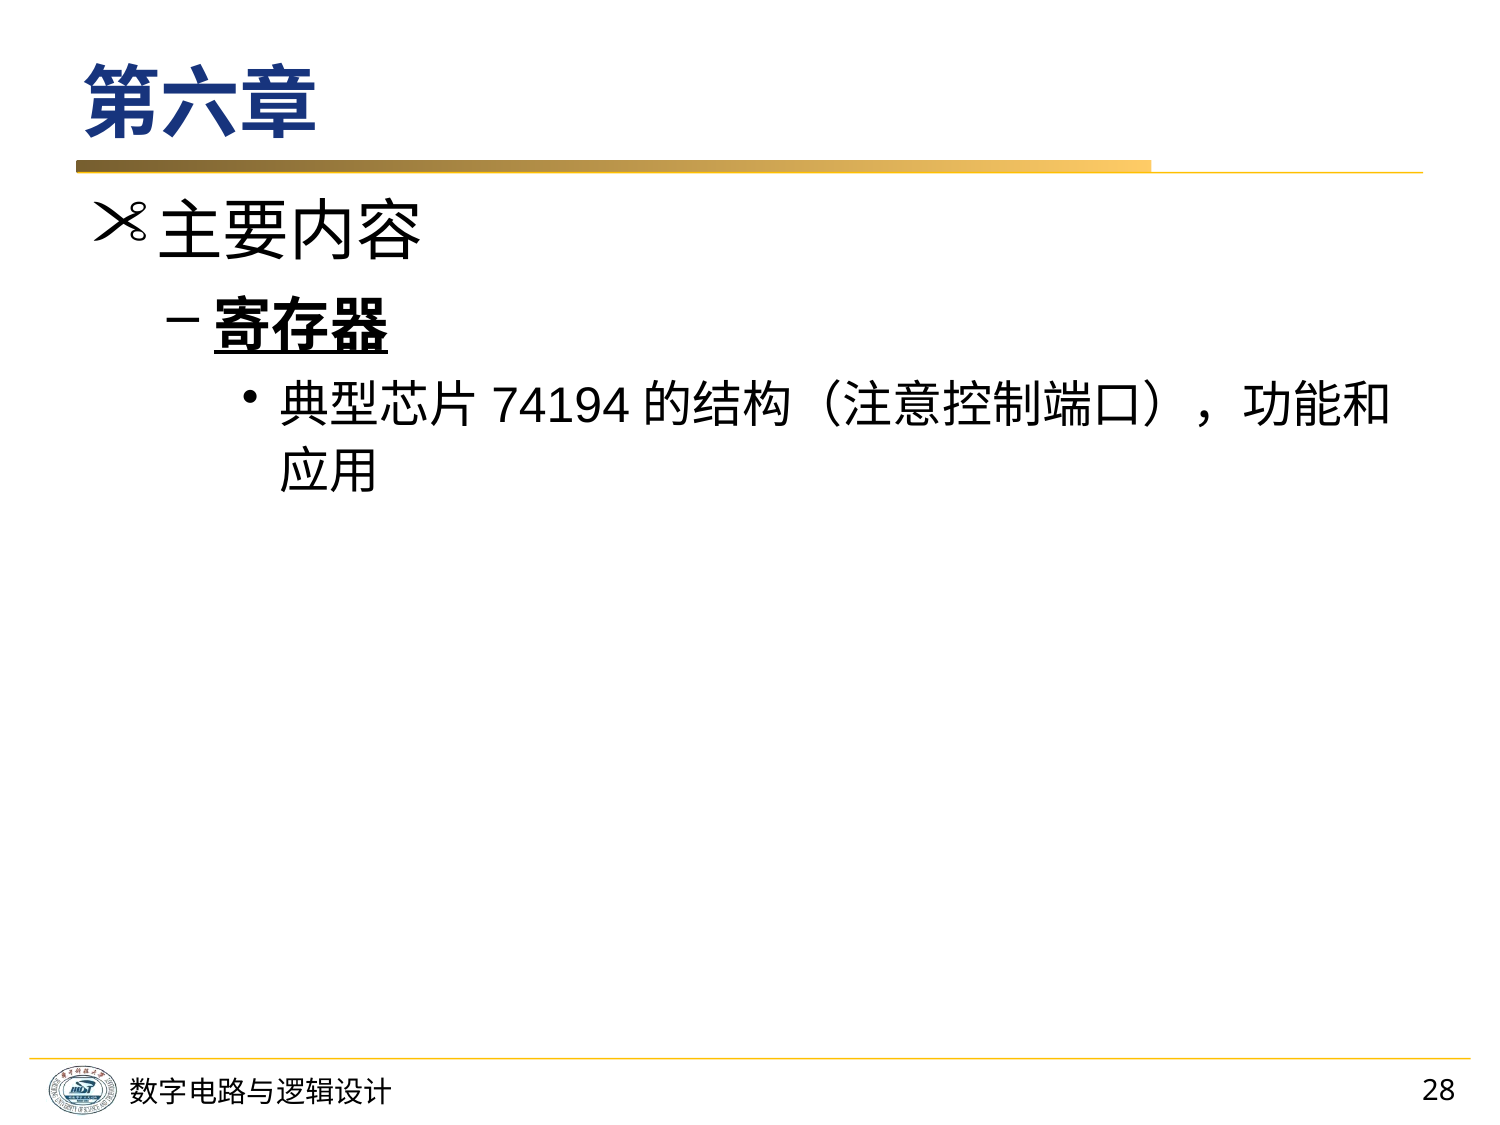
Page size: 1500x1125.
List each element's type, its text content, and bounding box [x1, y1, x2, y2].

picture [46, 1063, 119, 1116]
slide_number 28 [1120, 1063, 1471, 1125]
footer 数字电路与逻辑设计 [114, 1065, 429, 1116]
title 第六章 [66, 0, 1301, 200]
list 主要内容 寄存器 典型芯片74194的结构（注意控制端口），功能和应用 [76, 172, 1424, 1035]
